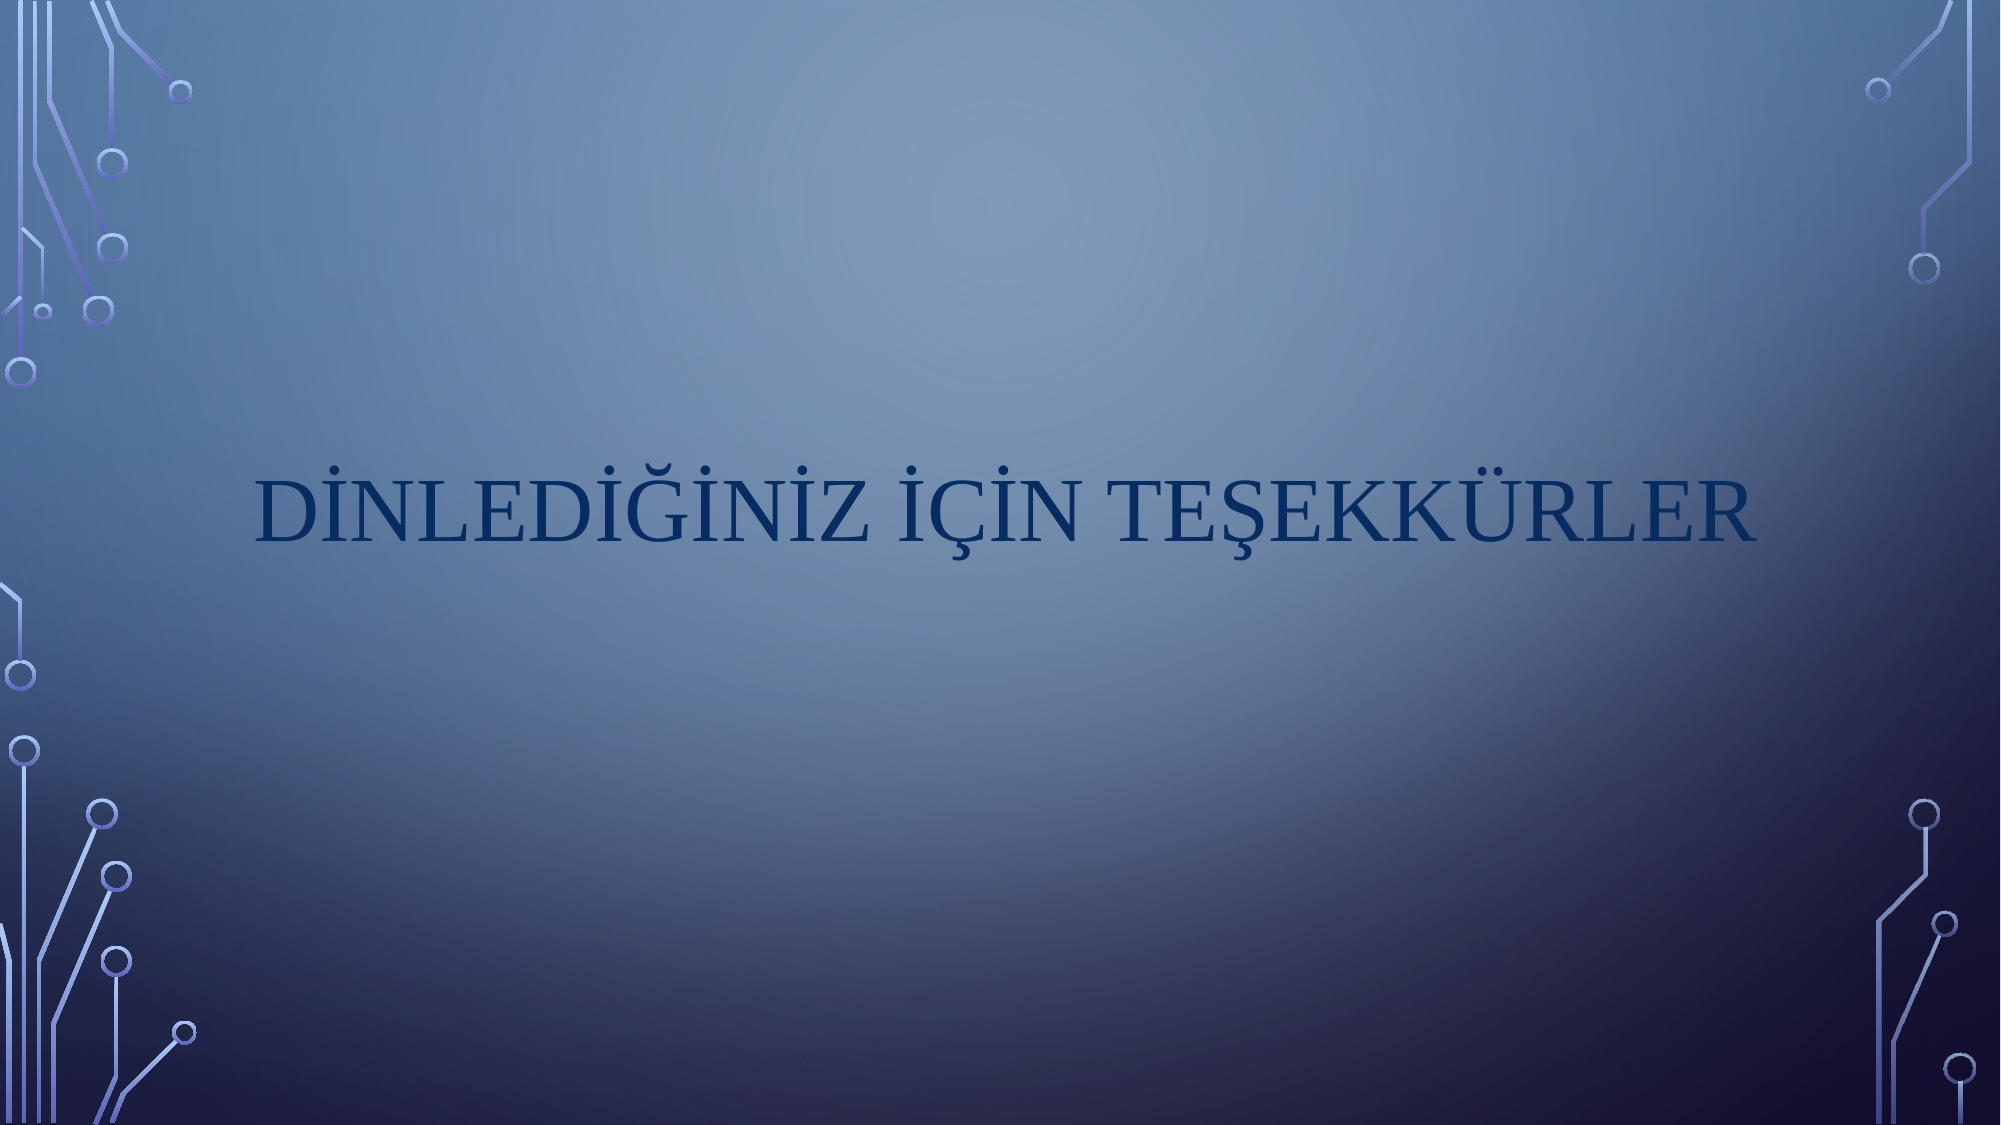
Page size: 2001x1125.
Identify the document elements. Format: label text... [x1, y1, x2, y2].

title Dinlediğiniz için teşekkürler [194, 302, 1820, 569]
